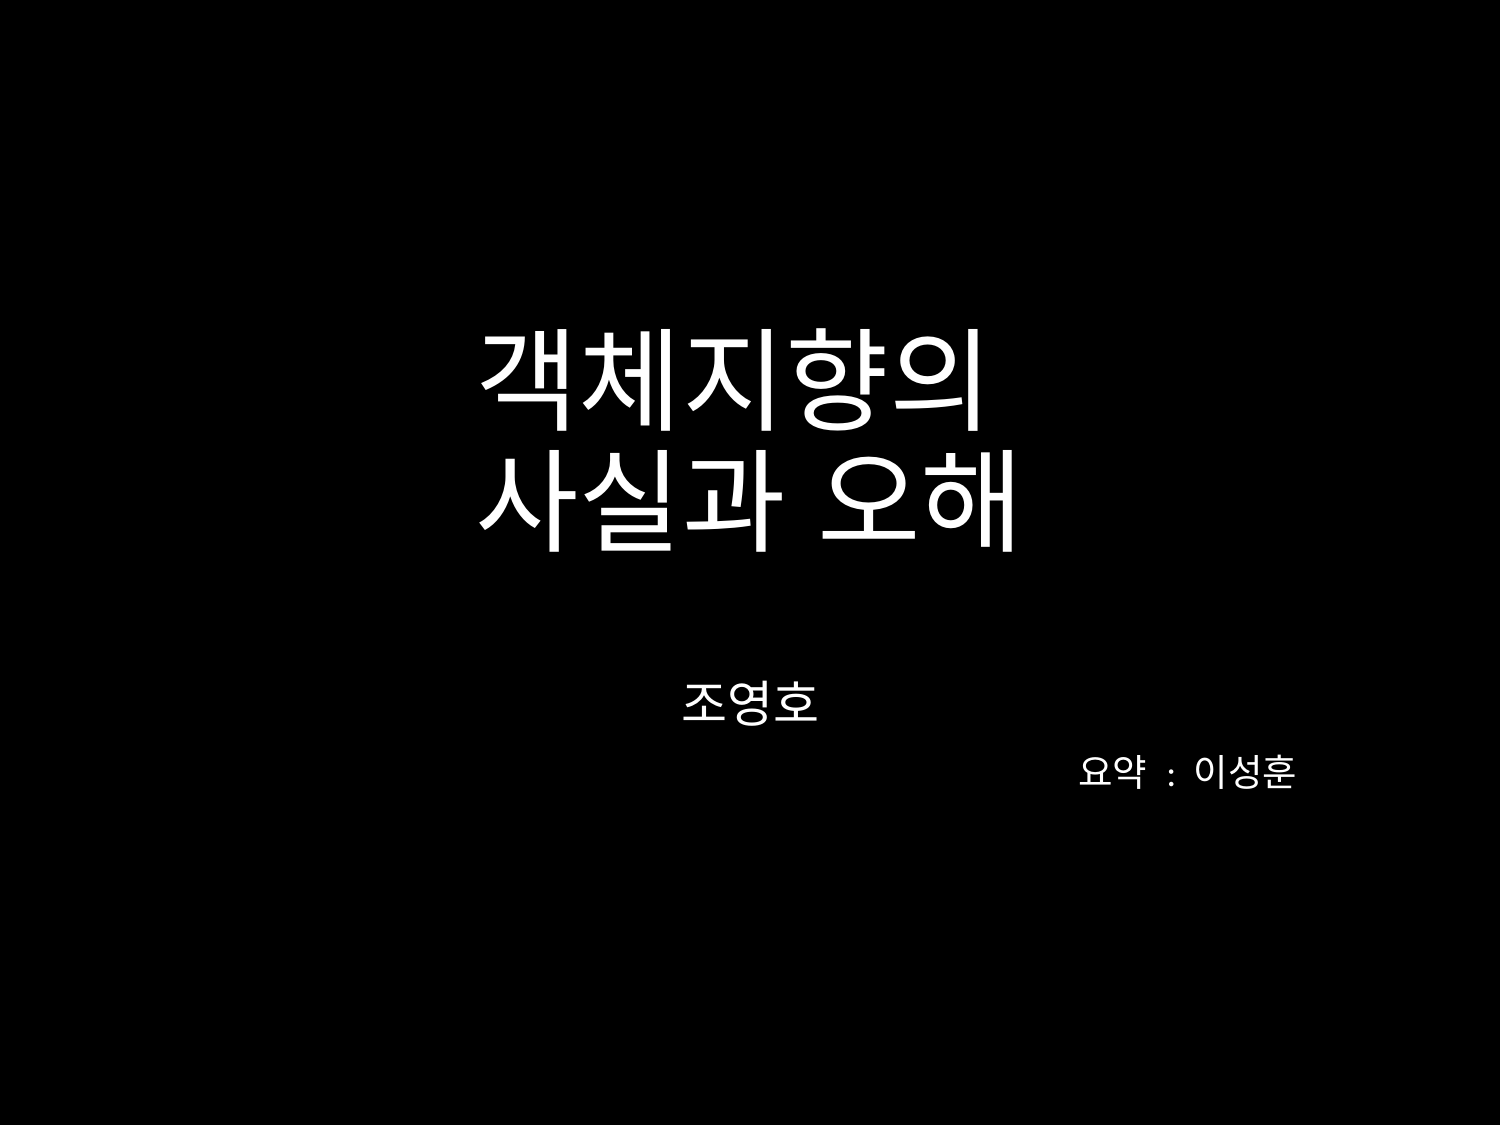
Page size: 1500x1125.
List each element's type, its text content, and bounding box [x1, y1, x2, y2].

subtitle 조영호 요약 : 이성훈 [187, 590, 1313, 863]
title 객체지향의 사실과 오해 [112, 184, 1388, 576]
